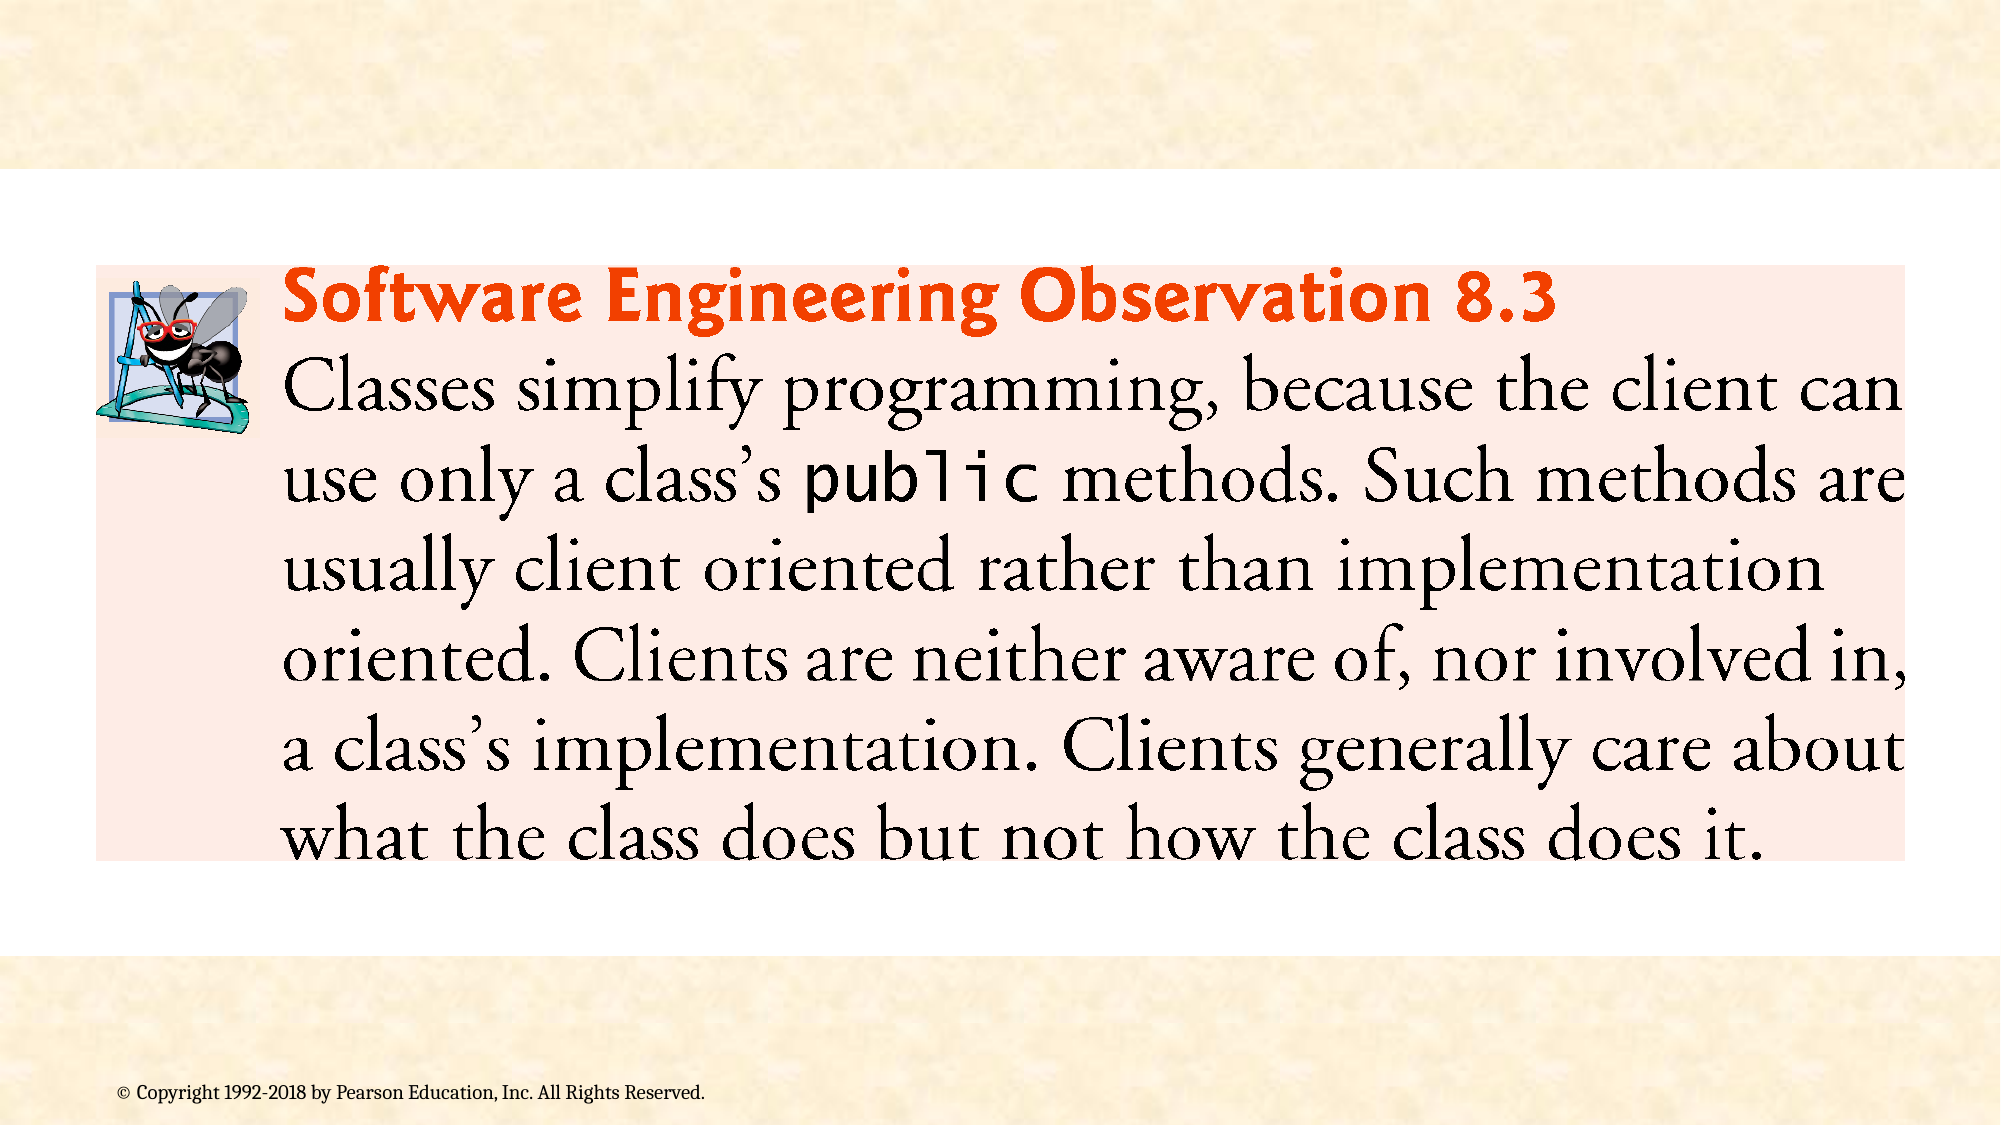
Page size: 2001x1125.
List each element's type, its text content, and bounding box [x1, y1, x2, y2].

footer © Copyright 1992-2018 by Pearson Education, Inc. All Rights Reserved. [99, 1051, 1473, 1112]
picture [0, 0, 2001, 1125]
